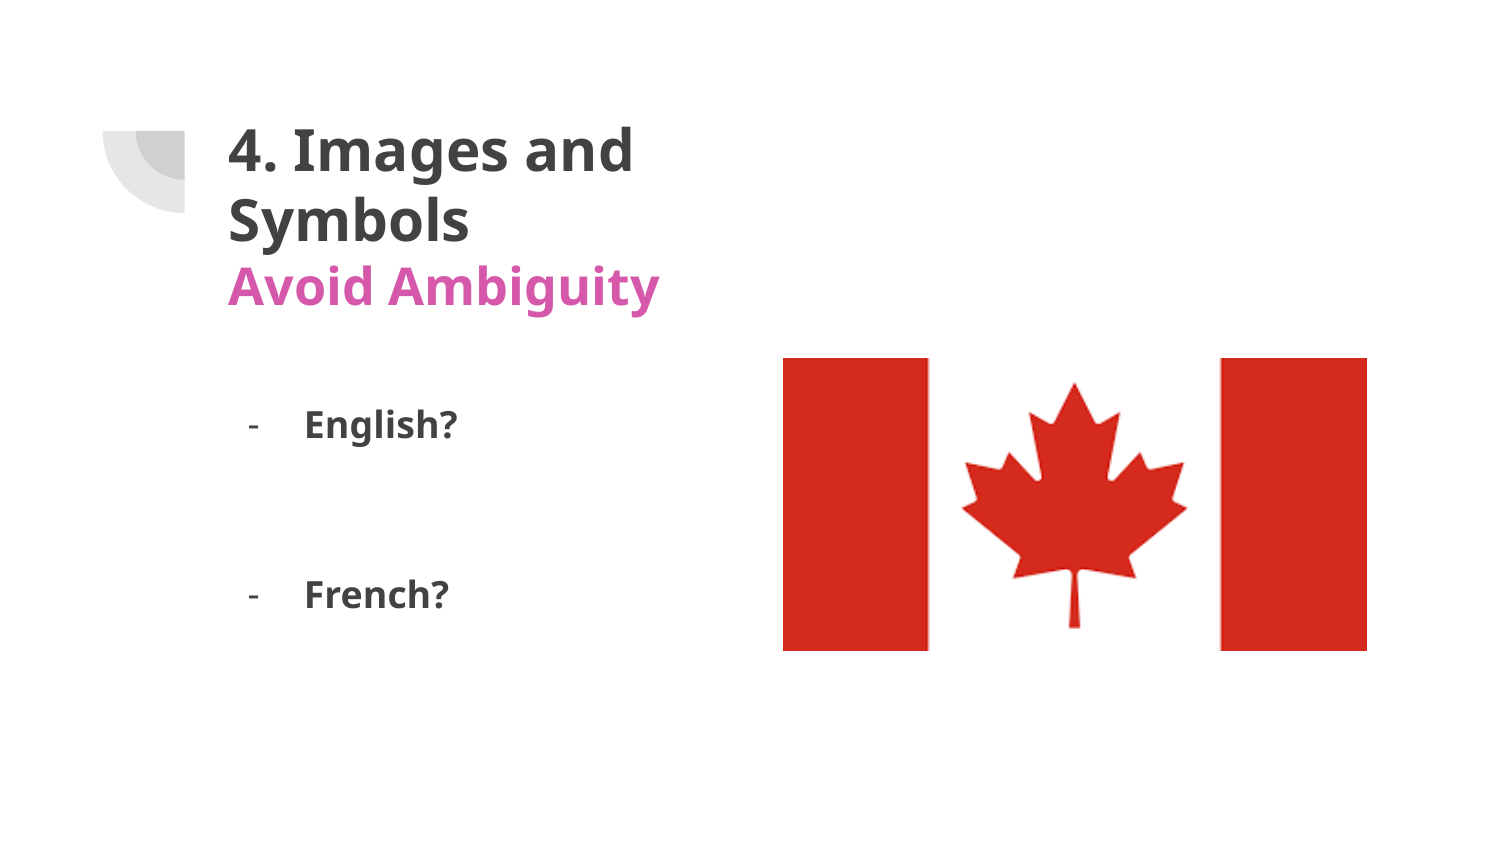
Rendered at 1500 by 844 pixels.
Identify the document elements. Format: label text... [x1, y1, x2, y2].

list English? French? [213, 378, 758, 744]
picture [783, 358, 1367, 651]
title 4. Images and Symbols Avoid Ambiguity [213, 98, 758, 359]
